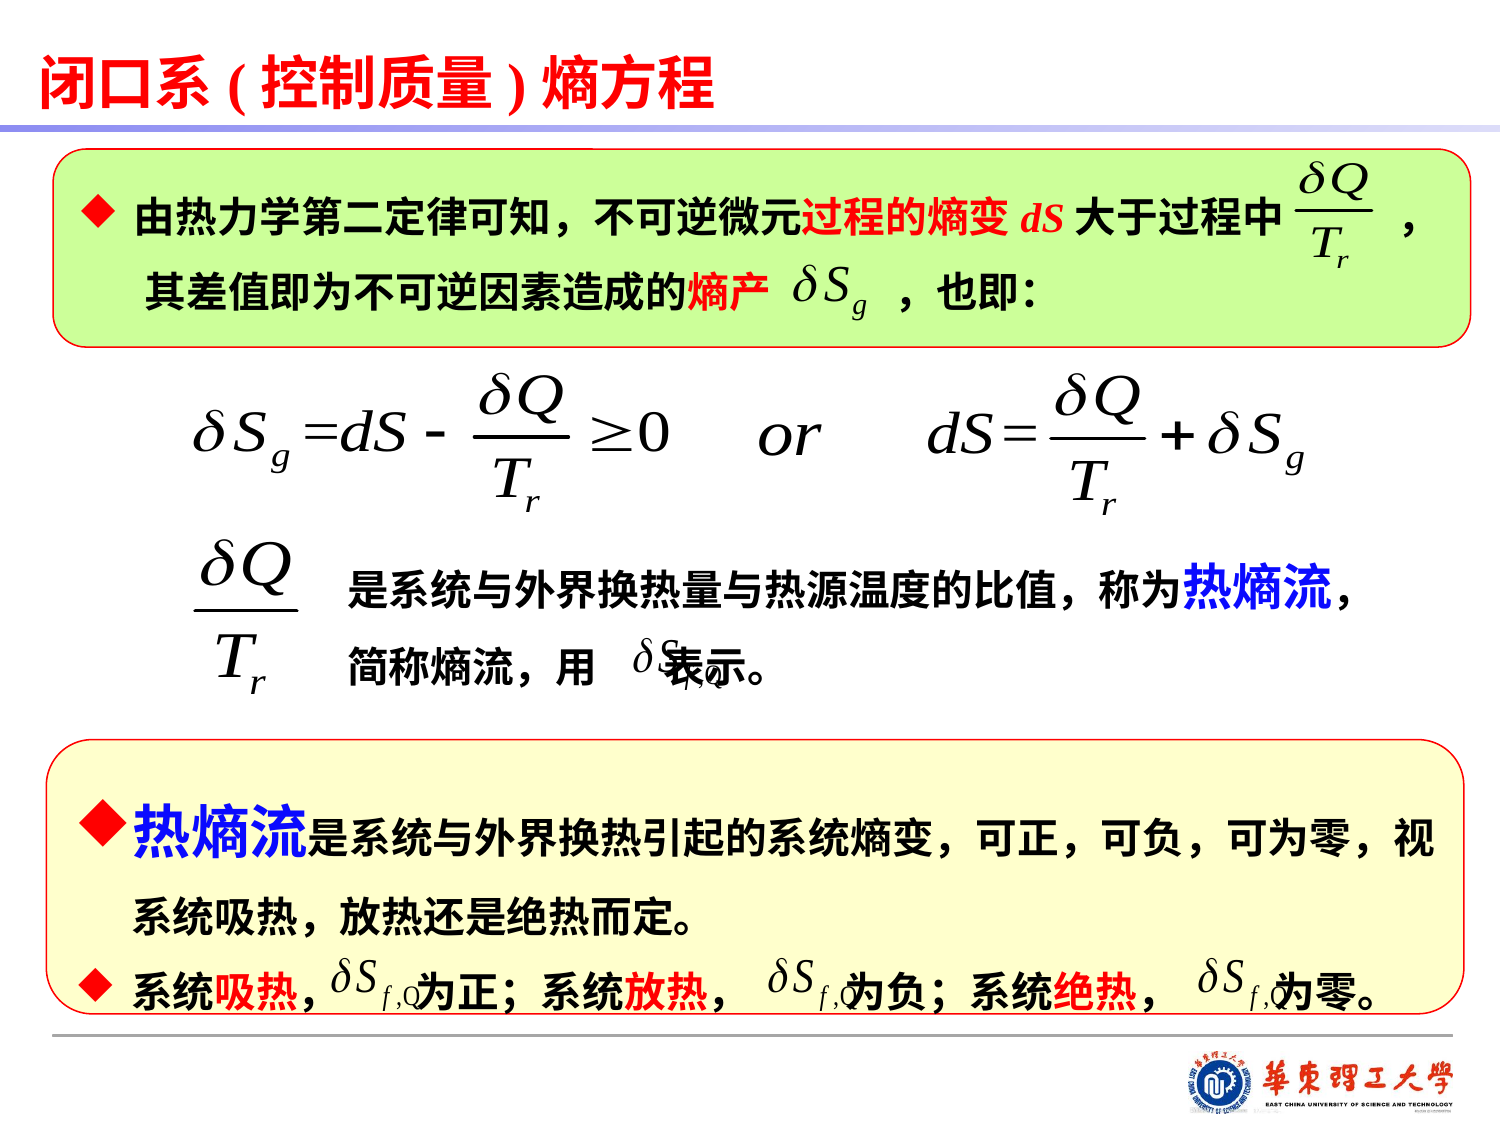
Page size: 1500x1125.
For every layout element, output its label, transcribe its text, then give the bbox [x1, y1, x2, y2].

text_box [746, 411, 839, 472]
text_box 是系统与外界换热量与热源温度的比值，称为热熵流， 简称熵流，用 表示。 [324, 531, 1407, 686]
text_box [1286, 149, 1383, 279]
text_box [1191, 943, 1297, 1022]
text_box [626, 623, 732, 702]
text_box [324, 943, 430, 1022]
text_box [761, 943, 867, 1022]
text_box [785, 248, 881, 332]
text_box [915, 358, 1322, 529]
picture [1188, 1051, 1453, 1114]
text_box 热熵流是系统与外界换热引起的系统熵变，可正，可负，可为零，视系统吸热，放热还是绝热而定。 系统吸热， 为正；系统放热， 为负；系统绝热， 为零。 [46, 739, 1464, 1014]
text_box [182, 523, 312, 709]
text_box 闭口系(控制质量)熵方程 [23, 39, 731, 125]
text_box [182, 358, 680, 526]
text_box 由热力学第二定律可知，不可逆微元过程的熵变dS大于过程中 ， 其差值即为不可逆因素造成的熵产 ，也即： [53, 148, 1471, 348]
